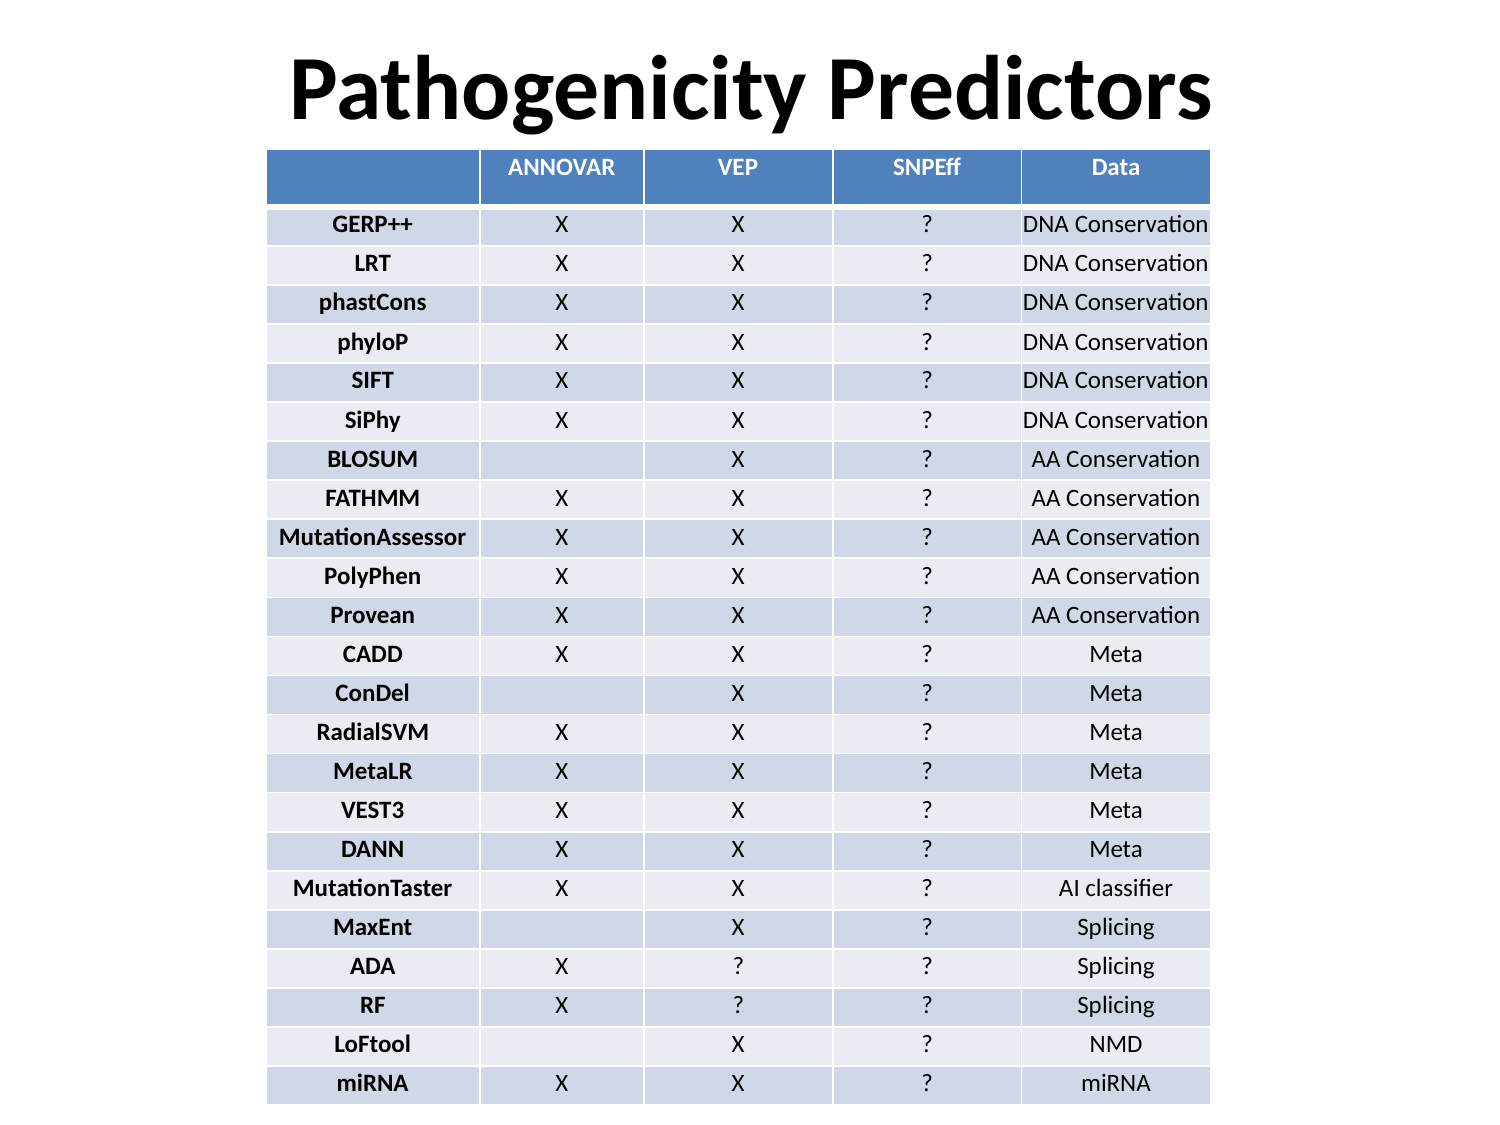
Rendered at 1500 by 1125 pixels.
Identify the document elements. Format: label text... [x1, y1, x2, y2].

title Pathogenicity Predictors [76, 0, 1427, 166]
table_cell X [481, 754, 643, 792]
table_cell X [645, 403, 832, 440]
table_cell MaxEnt [267, 911, 479, 948]
table_cell ? [834, 715, 1021, 753]
table_cell X [481, 872, 643, 909]
table_cell ? [834, 950, 1021, 987]
table_cell DNA Conservation [1022, 286, 1210, 323]
table_cell ? [834, 833, 1021, 870]
table_cell ? [645, 950, 832, 987]
table_cell X [481, 247, 643, 284]
table_cell ? [834, 989, 1021, 1026]
table_cell X [645, 754, 832, 792]
table_cell ? [834, 793, 1021, 831]
table_cell Meta [1022, 715, 1210, 753]
table_cell ? [834, 210, 1021, 245]
table_cell X [645, 833, 832, 870]
table_cell X [645, 1028, 832, 1065]
table_cell BLOSUM [267, 442, 479, 479]
table_cell ? [834, 442, 1021, 479]
table_cell MetaLR [267, 754, 479, 792]
table_cell RF [267, 989, 479, 1026]
table_cell Meta [1022, 637, 1210, 675]
table_cell CADD [267, 637, 479, 675]
table_cell ? [834, 676, 1021, 714]
table_cell X [645, 520, 832, 557]
table_cell Meta [1022, 754, 1210, 792]
table_cell X [645, 210, 832, 245]
table_cell X [481, 559, 643, 597]
table_cell X [481, 715, 643, 753]
table_cell AI classifier [1022, 872, 1210, 909]
table_cell X [645, 715, 832, 753]
table_cell DNA Conservation [1022, 403, 1210, 440]
table_cell SIFT [267, 364, 479, 401]
table_cell [481, 1028, 643, 1065]
table_cell AA Conservation [1022, 598, 1210, 636]
table_cell X [645, 286, 832, 323]
table_cell ? [834, 911, 1021, 948]
table_cell X [481, 286, 643, 323]
table_cell DNA Conservation [1022, 364, 1210, 401]
table_cell Meta [1022, 676, 1210, 714]
table_cell ? [834, 754, 1021, 792]
table_cell X [481, 520, 643, 557]
table_cell ? [834, 286, 1021, 323]
table_cell X [481, 403, 643, 440]
table_cell X [481, 833, 643, 870]
table_cell ? [834, 481, 1021, 518]
table_cell PolyPhen [267, 559, 479, 597]
table_cell AA Conservation [1022, 481, 1210, 518]
table_cell X [481, 793, 643, 831]
table_cell ? [834, 598, 1021, 636]
table_cell ? [834, 1067, 1021, 1104]
table_cell X [645, 911, 832, 948]
table_cell DANN [267, 833, 479, 870]
table_cell X [645, 1067, 832, 1104]
table_cell X [645, 598, 832, 636]
table_cell Splicing [1022, 989, 1210, 1026]
table_cell ? [834, 1028, 1021, 1065]
table_header ANNOVAR [481, 150, 643, 204]
table_cell phastCons [267, 286, 479, 323]
table_cell ? [834, 403, 1021, 440]
table_cell X [645, 872, 832, 909]
table_cell X [481, 210, 643, 245]
table_cell AA Conservation [1022, 442, 1210, 479]
table_cell AA Conservation [1022, 559, 1210, 597]
table_cell ADA [267, 950, 479, 987]
table_cell LoFtool [267, 1028, 479, 1065]
table_cell DNA Conservation [1022, 210, 1210, 245]
table_cell X [481, 325, 643, 362]
table_cell LRT [267, 247, 479, 284]
table_cell X [645, 793, 832, 831]
table_cell X [481, 598, 643, 636]
table_cell X [481, 481, 643, 518]
table_cell ? [834, 559, 1021, 597]
table_cell X [645, 637, 832, 675]
table_cell AA Conservation [1022, 520, 1210, 557]
table_cell ? [834, 247, 1021, 284]
table_cell X [645, 676, 832, 714]
table_cell ? [834, 364, 1021, 401]
table_cell phyloP [267, 325, 479, 362]
table_cell X [481, 364, 643, 401]
table_cell Provean [267, 598, 479, 636]
table_cell Splicing [1022, 911, 1210, 948]
table_cell X [645, 364, 832, 401]
table_cell X [645, 559, 832, 597]
table_cell miRNA [1022, 1067, 1210, 1104]
table_cell NMD [1022, 1028, 1210, 1065]
table_cell MutationTaster [267, 872, 479, 909]
table_cell FATHMM [267, 481, 479, 518]
table_header [267, 150, 479, 204]
table_cell Splicing [1022, 950, 1210, 987]
table_cell [481, 442, 643, 479]
table_cell X [481, 989, 643, 1026]
table_cell DNA Conservation [1022, 325, 1210, 362]
table_cell ConDel [267, 676, 479, 714]
table_cell RadialSVM [267, 715, 479, 753]
table_cell X [645, 325, 832, 362]
table_cell [481, 911, 643, 948]
table_cell ? [645, 989, 832, 1026]
table_cell ? [834, 637, 1021, 675]
table_cell Meta [1022, 833, 1210, 870]
table_cell X [481, 637, 643, 675]
table_cell ? [834, 872, 1021, 909]
table_header SNPEff [834, 150, 1021, 204]
table_cell X [645, 247, 832, 284]
table_cell MutationAssessor [267, 520, 479, 557]
table_cell X [645, 442, 832, 479]
table_cell ? [834, 520, 1021, 557]
table_cell ? [834, 325, 1021, 362]
table_cell miRNA [267, 1067, 479, 1104]
table_cell GERP++ [267, 210, 479, 245]
table_cell DNA Conservation [1022, 247, 1210, 284]
table_header Data [1022, 150, 1210, 204]
table_cell X [481, 950, 643, 987]
table_cell X [481, 1067, 643, 1104]
table_cell VEST3 [267, 793, 479, 831]
table_cell Meta [1022, 793, 1210, 831]
table_cell X [645, 481, 832, 518]
table_header VEP [645, 150, 832, 204]
table_cell SiPhy [267, 403, 479, 440]
table_cell [481, 676, 643, 714]
